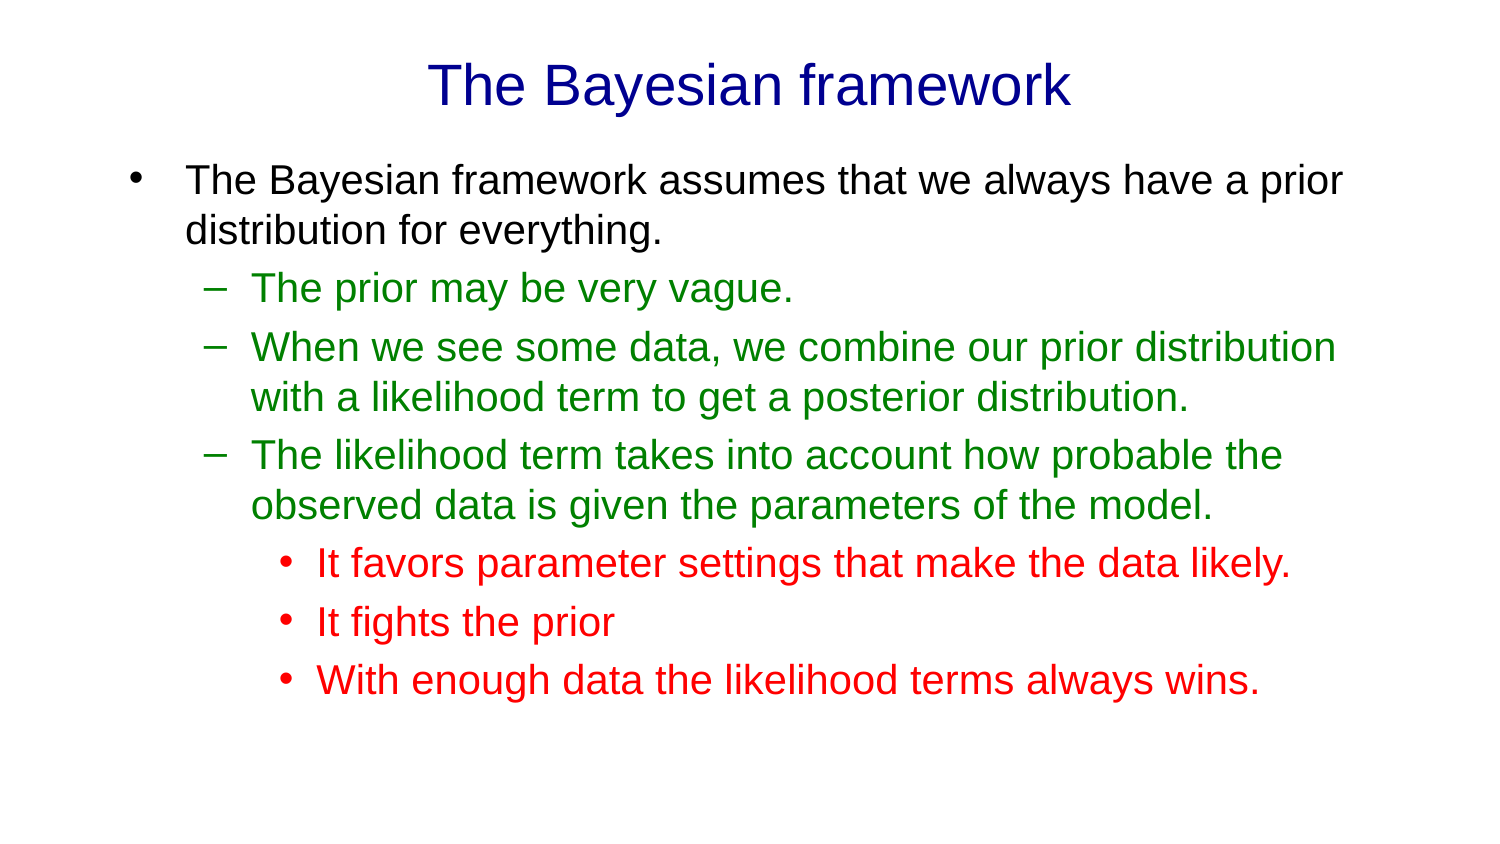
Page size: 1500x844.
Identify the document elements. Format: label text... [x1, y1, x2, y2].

title The Bayesian framework [75, 11, 1425, 153]
list The Bayesian framework assumes that we always have a prior distribution for everything. The prior may be very vague. When we see some data, we combine our prior distribution with a likelihood term to get a posterior distribution. The likelihood term takes into account how probable the observed data is given the parameters of the model. It favors parameter settings that make the data likely. It fights the prior With enough data the likelihood terms always wins. [113, 145, 1370, 844]
